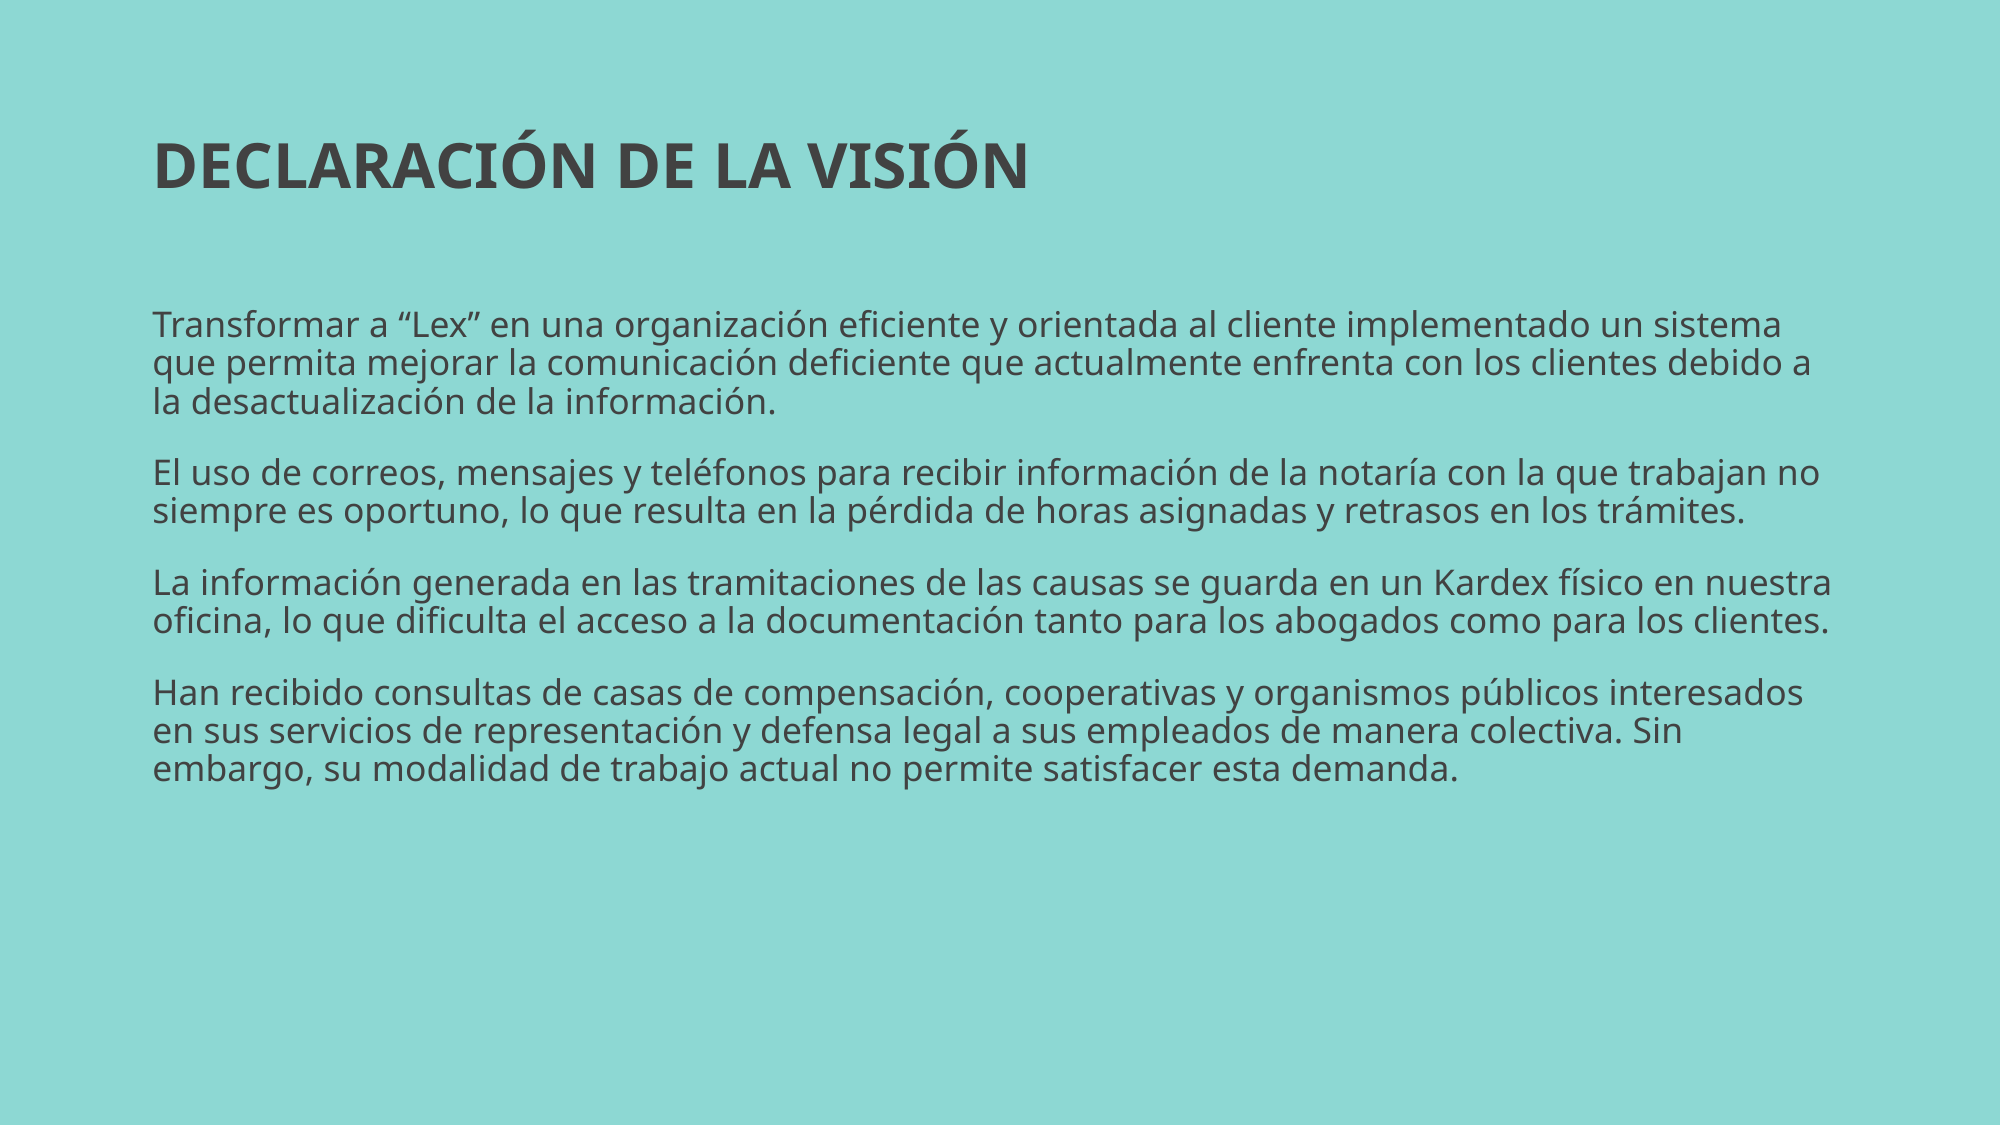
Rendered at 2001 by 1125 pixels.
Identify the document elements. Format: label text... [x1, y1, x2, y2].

list Transformar a “Lex” en una organización eficiente y orientada al cliente implementado un sistema que permita mejorar la comunicación deficiente que actualmente enfrenta con los clientes debido a la desactualización de la información. El uso de correos, mensajes y teléfonos para recibir información de la notaría con la que trabajan no siempre es oportuno, lo que resulta en la pérdida de horas asignadas y retrasos en los trámites. La información generada en las tramitaciones de las causas se guarda en un Kardex físico en nuestra oficina, lo que dificulta el acceso a la documentación tanto para los abogados como para los clientes. Han recibido consultas de casas de compensación, cooperativas y organismos públicos interesados en sus servicios de representación y defensa legal a sus empleados de manera colectiva. Sin embargo, su modalidad de trabajo actual no permite satisfacer esta demanda. [137, 299, 1863, 1014]
title DECLARACIÓN DE LA VISIÓN [137, 59, 1863, 278]
